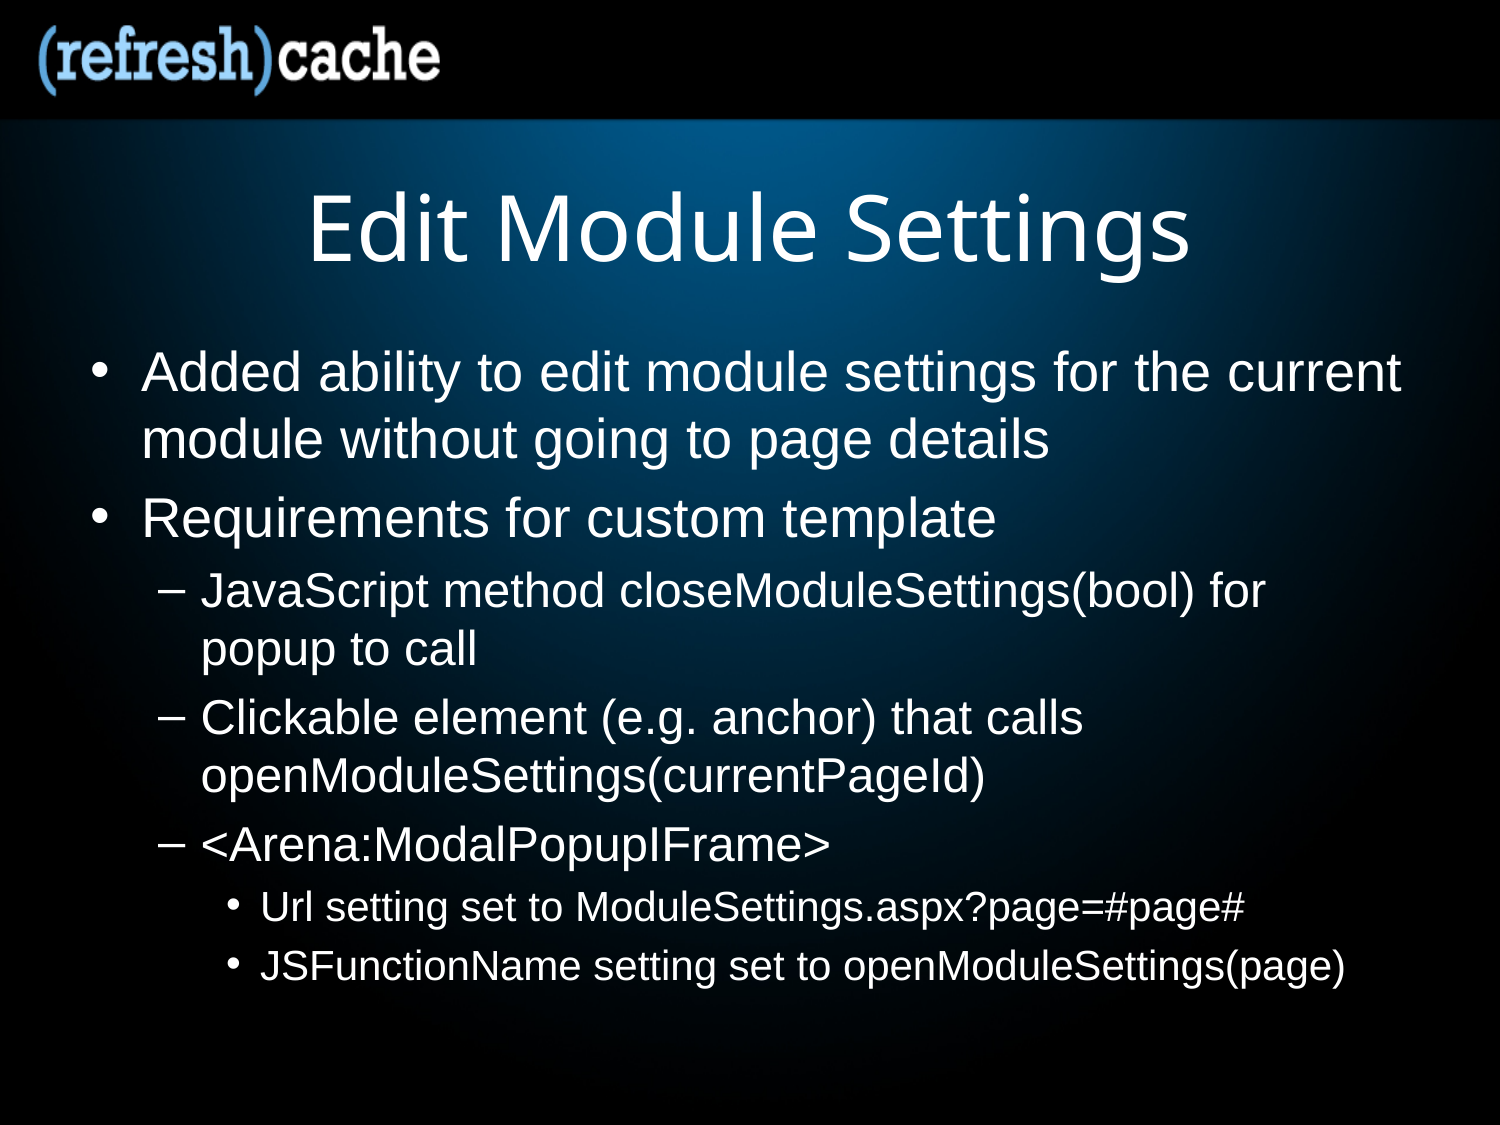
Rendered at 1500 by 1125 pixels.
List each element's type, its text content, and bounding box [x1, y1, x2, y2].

title Edit Module Settings [75, 131, 1425, 319]
list Added ability to edit module settings for the current module without going to page details Requirements for custom template JavaScript method closeModuleSettings(bool) for popup to call Clickable element (e.g. anchor) that calls openModuleSettings(currentPageId) <Arena:ModalPopupIFrame> Url setting set to ModuleSettings.aspx?page=#page# JSFunctionName setting set to openModuleSettings(page) [75, 328, 1425, 1005]
picture [0, 0, 1500, 1125]
